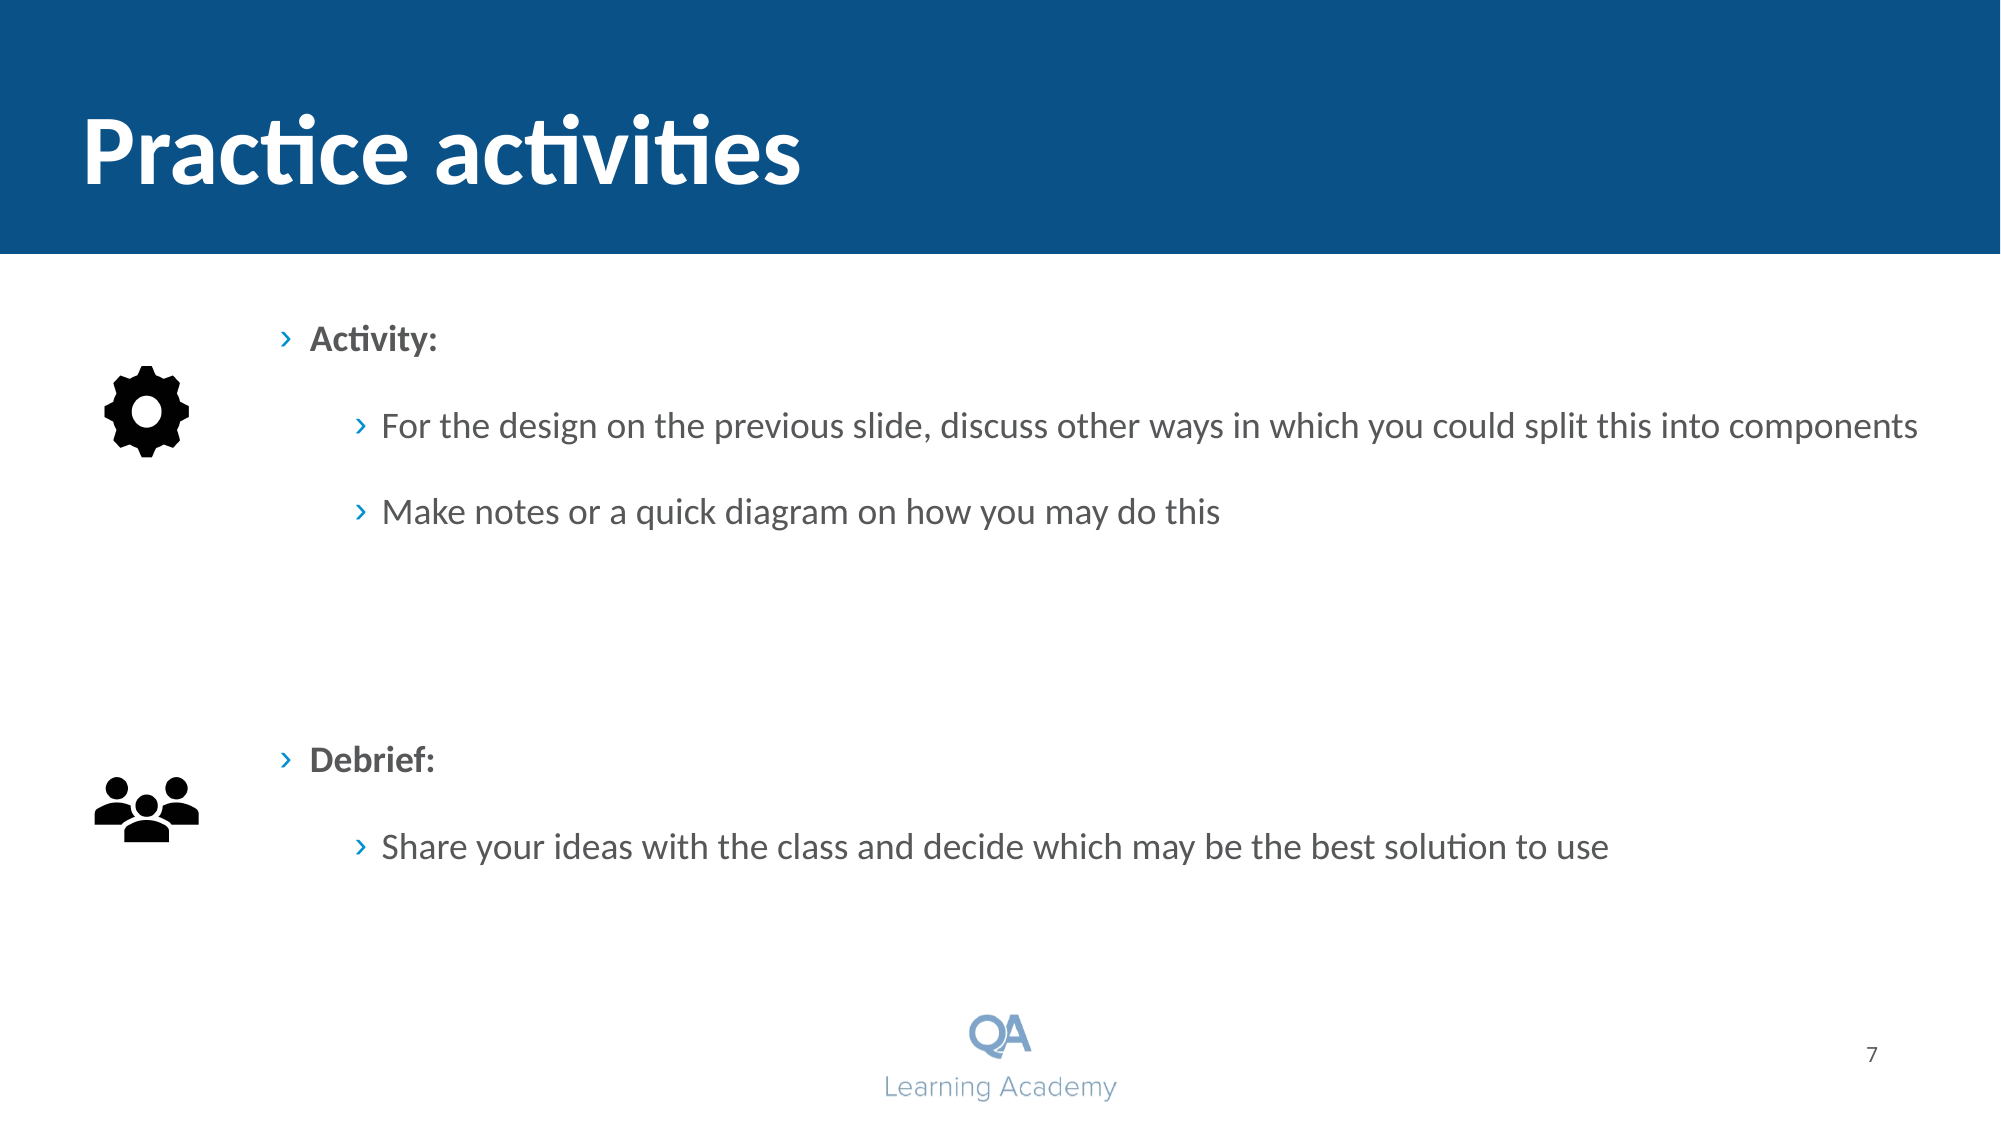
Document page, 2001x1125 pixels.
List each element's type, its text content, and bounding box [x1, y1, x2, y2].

picture [87, 750, 206, 869]
list Activity: For the design on the previous slide, discuss other ways in which you could split this into components Make notes or a quick diagram on how you may do this Debrief: Share your ideas with the class and decide which may be the best solution to use [264, 306, 1939, 1004]
slide_number 7 [1851, 1034, 1958, 1080]
picture [87, 347, 206, 476]
title Practice activities [67, 0, 1565, 212]
